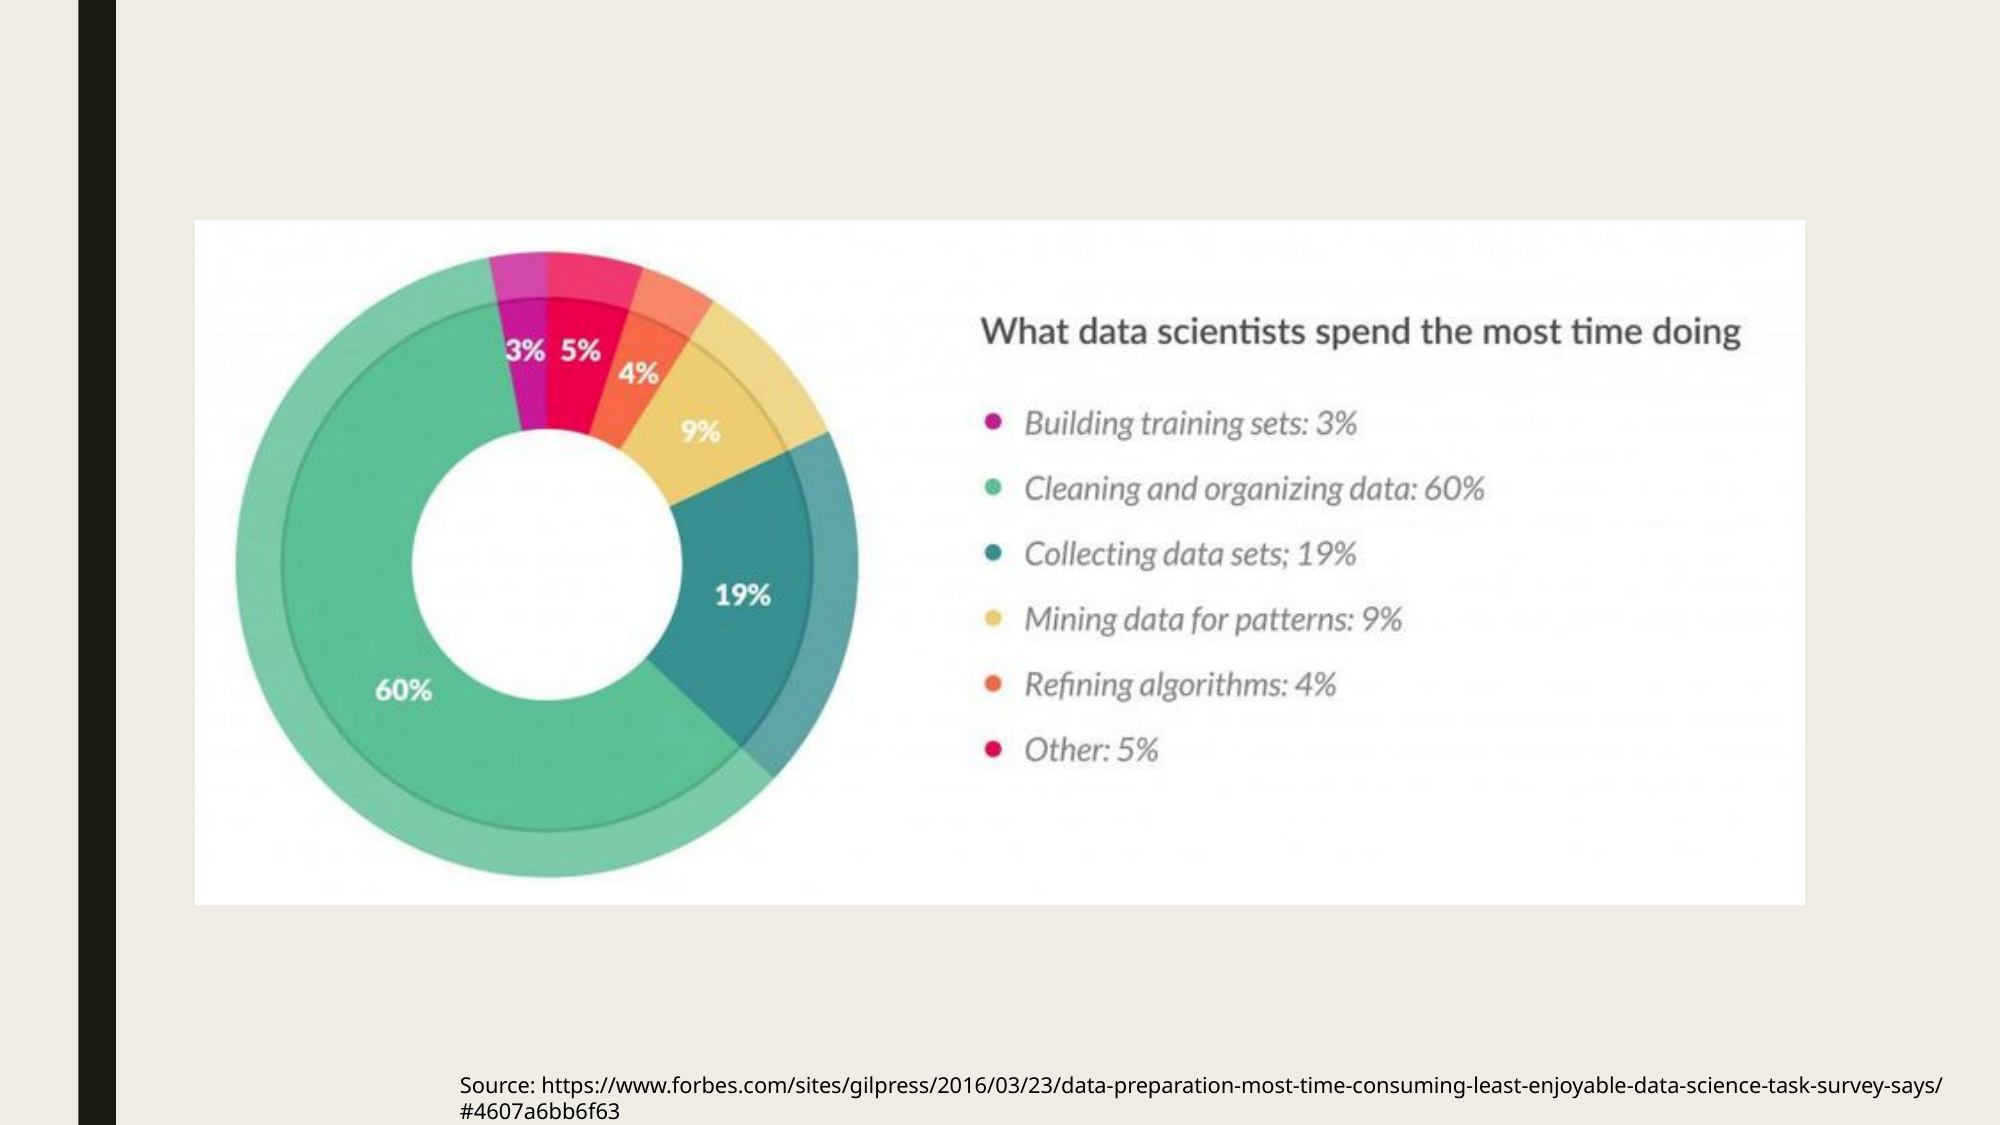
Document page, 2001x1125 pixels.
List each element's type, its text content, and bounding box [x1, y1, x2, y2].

text_box Source: https://www.forbes.com/sites/gilpress/2016/03/23/data-preparation-most-time-consuming-least-enjoyable-data-science-task-survey-says/#4607a6bb6f63 [445, 1064, 2000, 1125]
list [195, 220, 1805, 905]
